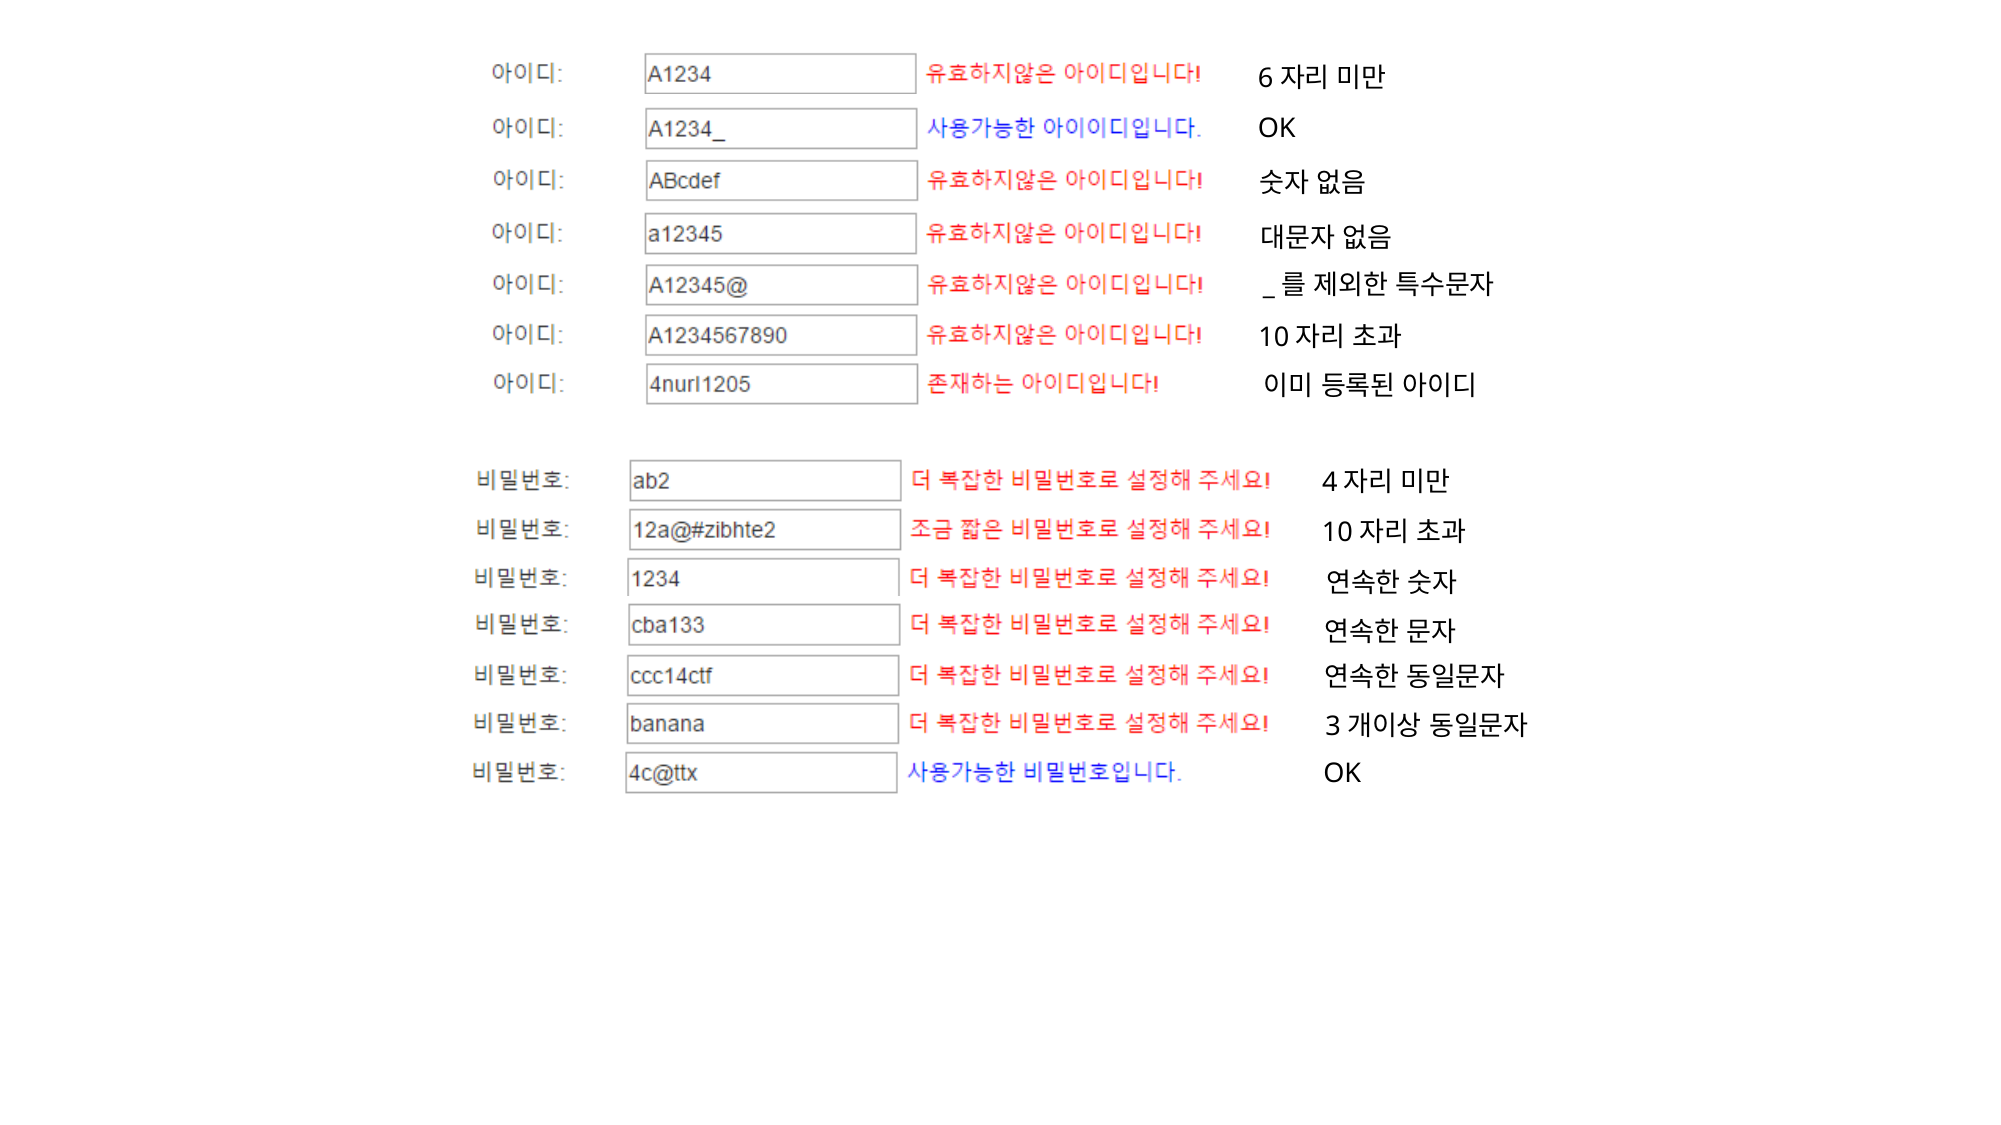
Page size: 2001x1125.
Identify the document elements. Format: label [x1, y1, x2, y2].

text_box [461, 457, 1549, 800]
text_box [472, 44, 1518, 411]
